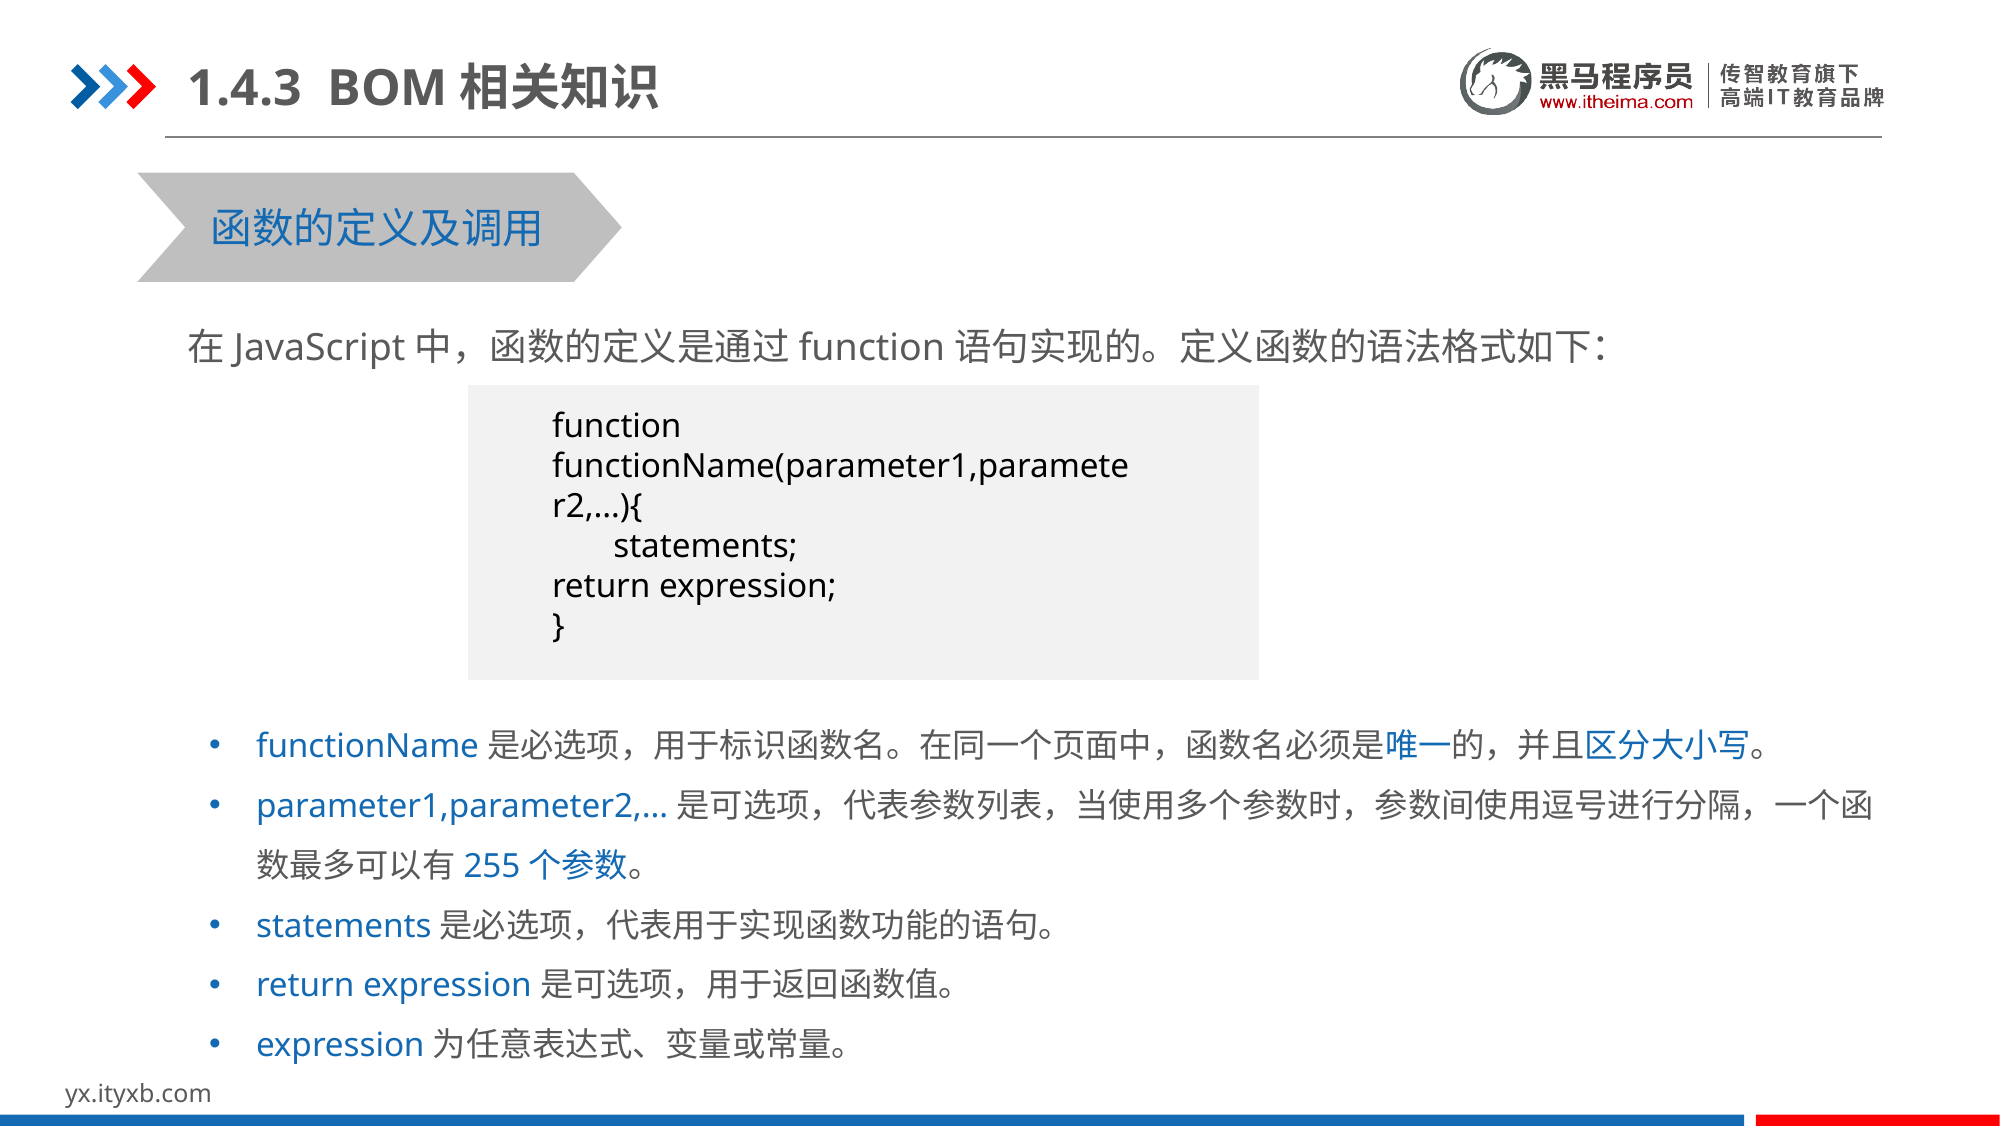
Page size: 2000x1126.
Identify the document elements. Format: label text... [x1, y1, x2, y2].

text_box functionName是必选项，用于标识函数名。在同一个页面中，函数名必须是唯一的，并且区分大小写。 parameter1,parameter2,…是可选项，代表参数列表，当使用多个参数时，参数间使用逗号进行分隔，一个函数最多可以有255个参数。 statements是必选项，代表用于实现函数功能的语句。 return expression是可选项，用于返回函数值。 expression为任意表达式、变量或常量。 [194, 696, 1898, 1071]
text_box 在JavaScript中，函数的定义是通过function语句实现的。定义函数的语法格式如下： [187, 300, 1840, 368]
text_box 1.4.3 BOM相关知识 [187, 43, 827, 127]
text_box 函数的定义及调用 [195, 194, 560, 260]
text_box [137, 172, 622, 282]
picture [468, 385, 1260, 681]
picture [1460, 48, 1887, 115]
